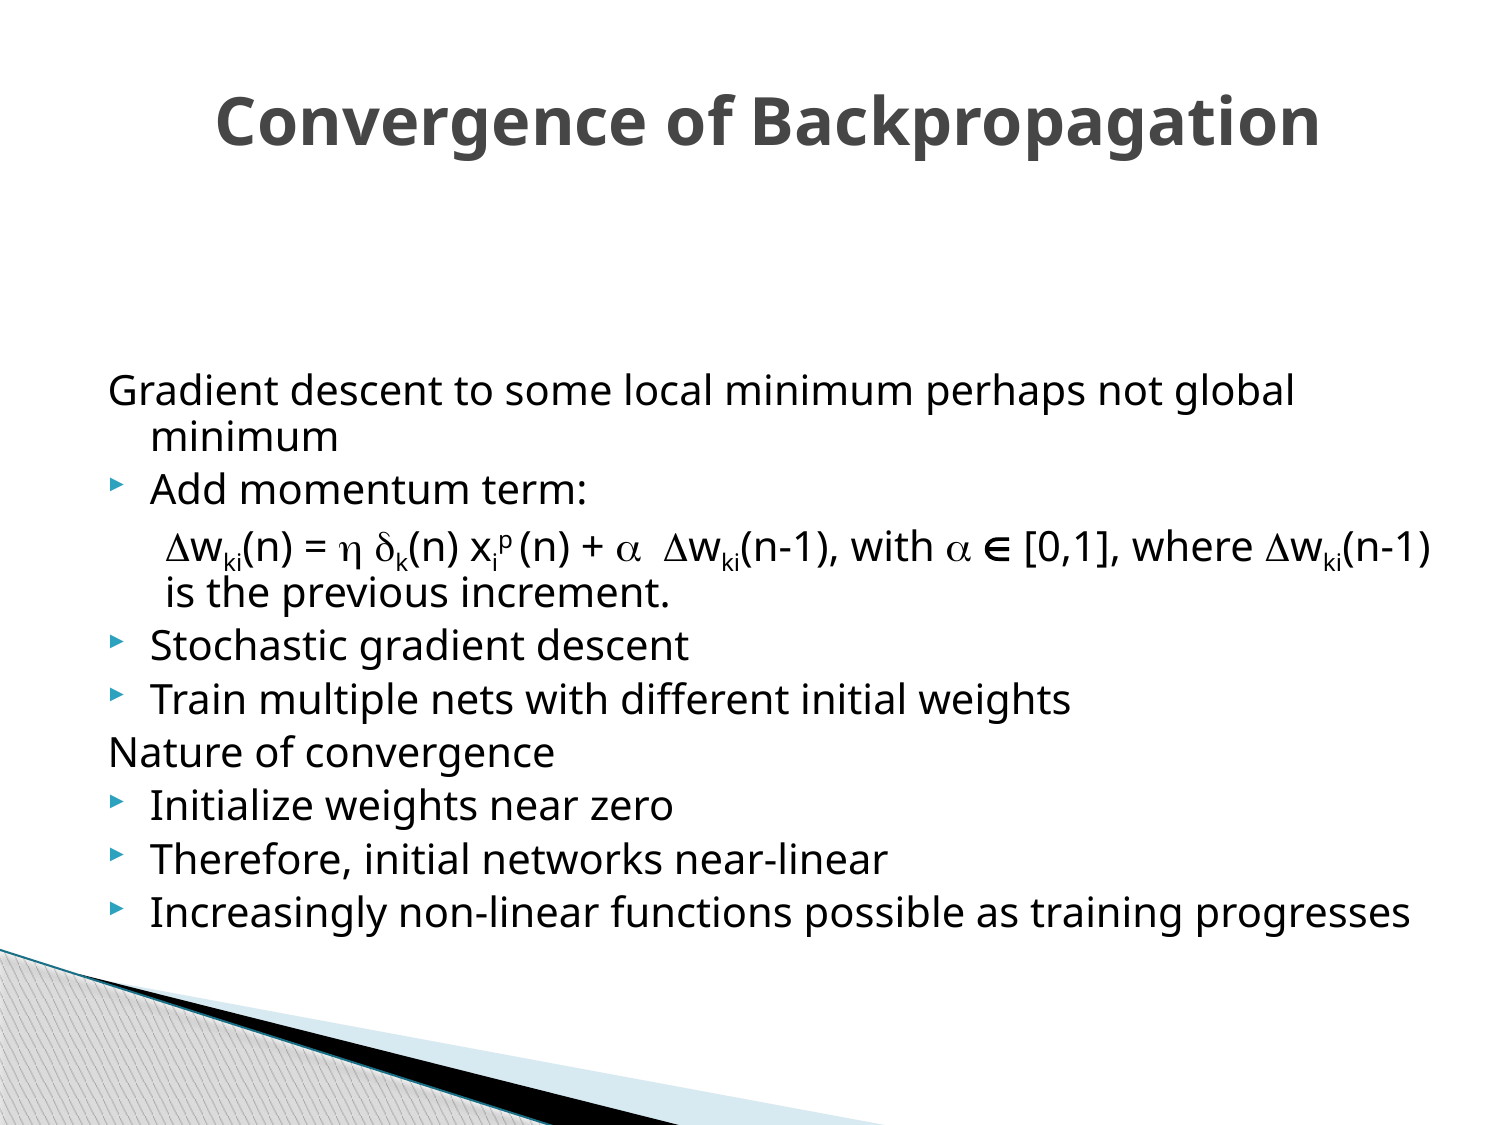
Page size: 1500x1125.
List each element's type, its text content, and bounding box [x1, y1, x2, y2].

title Convergence of Backpropagation [87, 24, 1450, 213]
list Gradient descent to some local minimum perhaps not global minimum Add momentum term: wki(n) =  dk(n) xip (n) +  Dwki(n-1), with   [0,1], where Dwki(n-1) is the previous increment. Stochastic gradient descent Train multiple nets with different initial weights Nature of convergence Initialize weights near zero Therefore, initial networks near-linear Increasingly non-linear functions possible as training progresses [75, 362, 1450, 1083]
